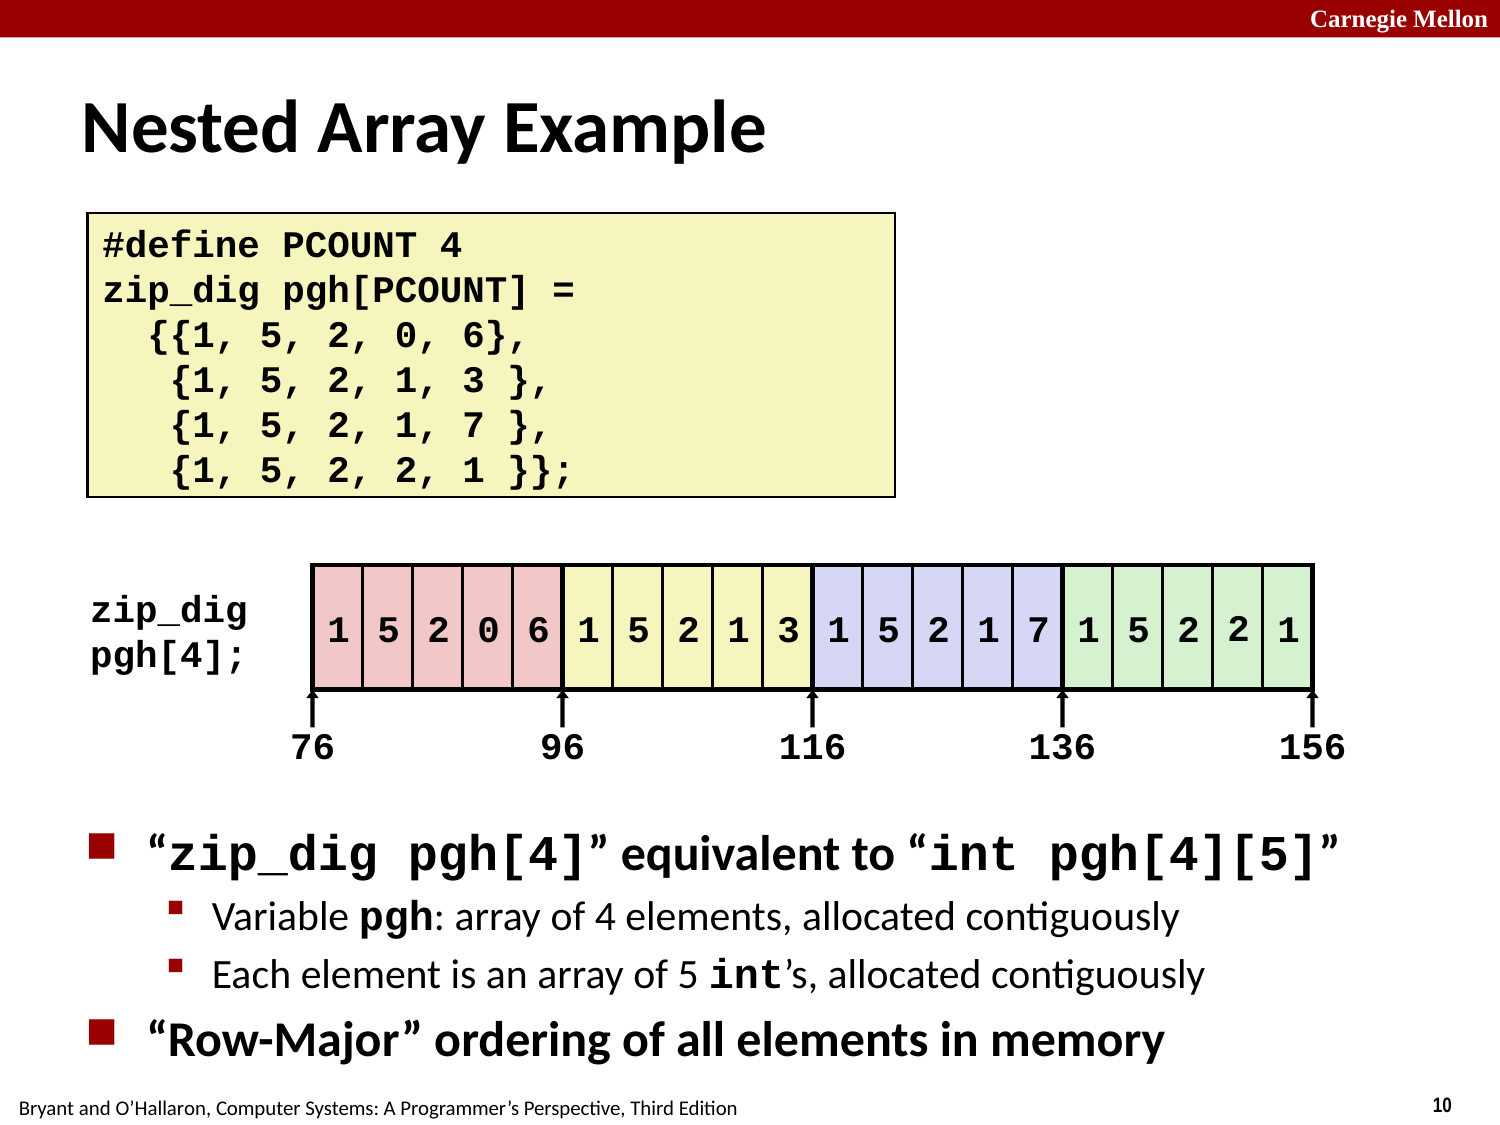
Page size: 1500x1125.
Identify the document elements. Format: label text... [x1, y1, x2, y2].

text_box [562, 564, 811, 691]
text_box 156 [1263, 714, 1362, 775]
text_box #define PCOUNT 4 zip_dig pgh[PCOUNT] = {{1, 5, 2, 0, 6}, {1, 5, 2, 1, 3 }, {1, 5, 2, 1, 7 }, {1, 5, 2, 2, 1 }}; [87, 212, 896, 498]
text_box 116 [763, 714, 862, 775]
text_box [812, 564, 1060, 691]
list “zip_dig pgh[4]” equivalent to “int pgh[4][5]” Variable pgh: array of 4 elements, allocated contiguously Each element is an array of 5 int’s, allocated contiguously “Row-Major” ordering of all elements in memory [74, 812, 1388, 1125]
text_box 136 [1013, 714, 1112, 775]
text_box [1062, 563, 1313, 690]
title Nested Array Example [66, 74, 1113, 170]
text_box [306, 694, 319, 714]
text_box 76 [275, 714, 350, 775]
text_box [1306, 693, 1319, 714]
text_box 96 [525, 714, 600, 775]
text_box zip_dig pgh[4]; [75, 577, 263, 682]
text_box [312, 564, 561, 691]
